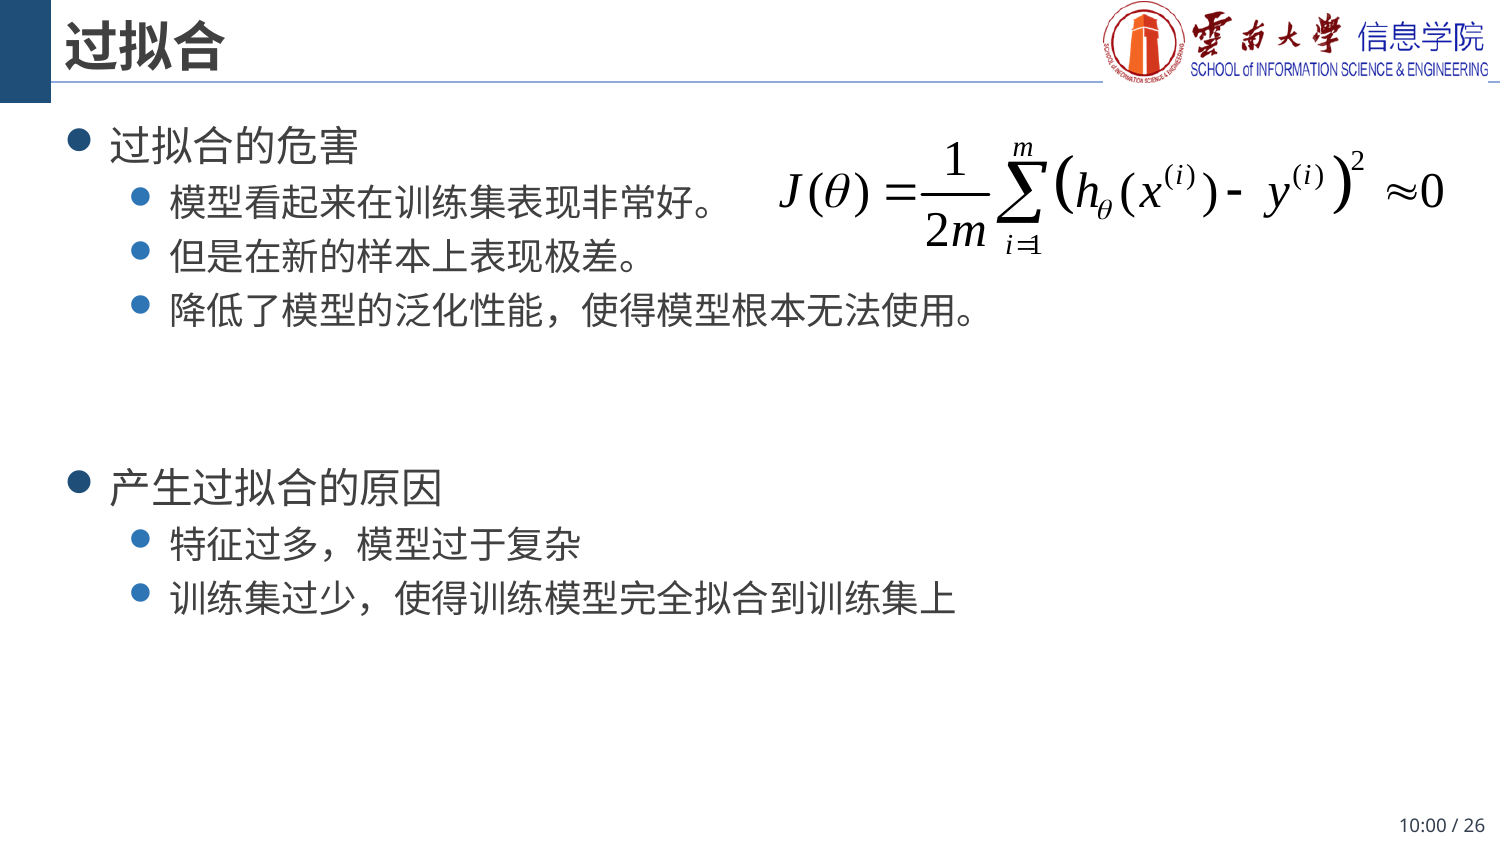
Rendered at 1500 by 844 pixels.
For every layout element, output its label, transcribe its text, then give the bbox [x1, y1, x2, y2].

text_box 34.62365962451697,78.0246928153624,0 30.28671076822607,43.89499752400101,0 35.84740876993872,72.90219802708364,0 60.18259938620976,86.30855209546826,1 79.0327360507101,75.3443764369103,1 45.08327747668339,56.3163717815305,0 61.10666453684766,96.51142588489624,1 75.02474556738889,46.55401354116538,1 [766, 132, 1448, 272]
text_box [772, 129, 1449, 260]
title 过拟合 [49, 10, 886, 85]
picture [1103, 1, 1488, 83]
list 过拟合的危害 模型看起来在训练集表现非常好。 但是在新的样本上表现极差。 降低了模型的泛化性能，使得模型根本无法使用。 产生过拟合的原因 特征过多，模型过于复杂 训练集过少，使得训练模型完全拟合到训练集上 [49, 102, 1448, 779]
